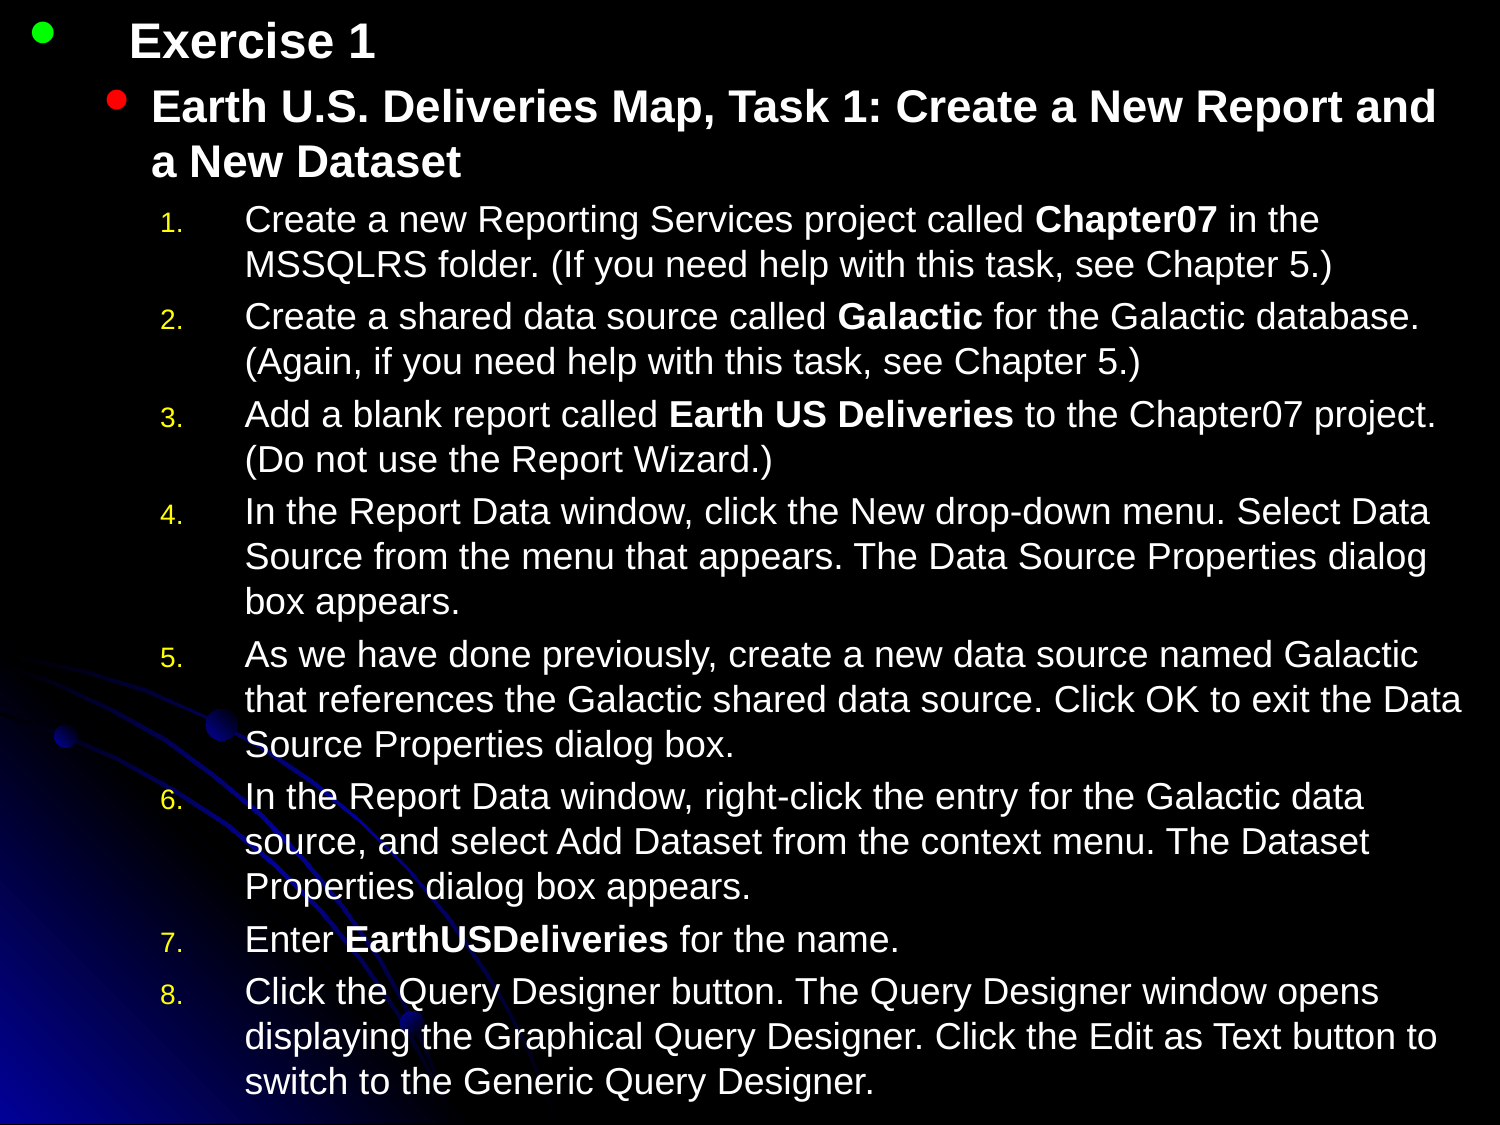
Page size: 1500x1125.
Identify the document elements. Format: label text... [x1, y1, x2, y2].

list Exercise 1 Earth U.S. Deliveries Map, Task 1: Create a New Report and a New Dataset Create a new Reporting Services project called Chapter07 in the MSSQLRS folder. (If you need help with this task, see Chapter 5.) Create a shared data source called Galactic for the Galactic database. (Again, if you need help with this task, see Chapter 5.) Add a blank report called Earth US Deliveries to the Chapter07 project. (Do not use the Report Wizard.) In the Report Data window, click the New drop-down menu. Select Data Source from the menu that appears. The Data Source Properties dialog box appears. As we have done previously, create a new data source named Galactic that references the Galactic shared data source. Click OK to exit the Data Source Properties dialog box. In the Report Data window, right-click the entry for the Galactic data source, and select Add Dataset from the context menu. The Dataset Properties dialog box appears. Enter EarthUSDeliveries for the name. Click the Query Designer button. The Query Designer window opens displaying the Graphical Query Designer. Click the Edit as Text button to switch to the Generic Query Designer. [13, 12, 1490, 1113]
